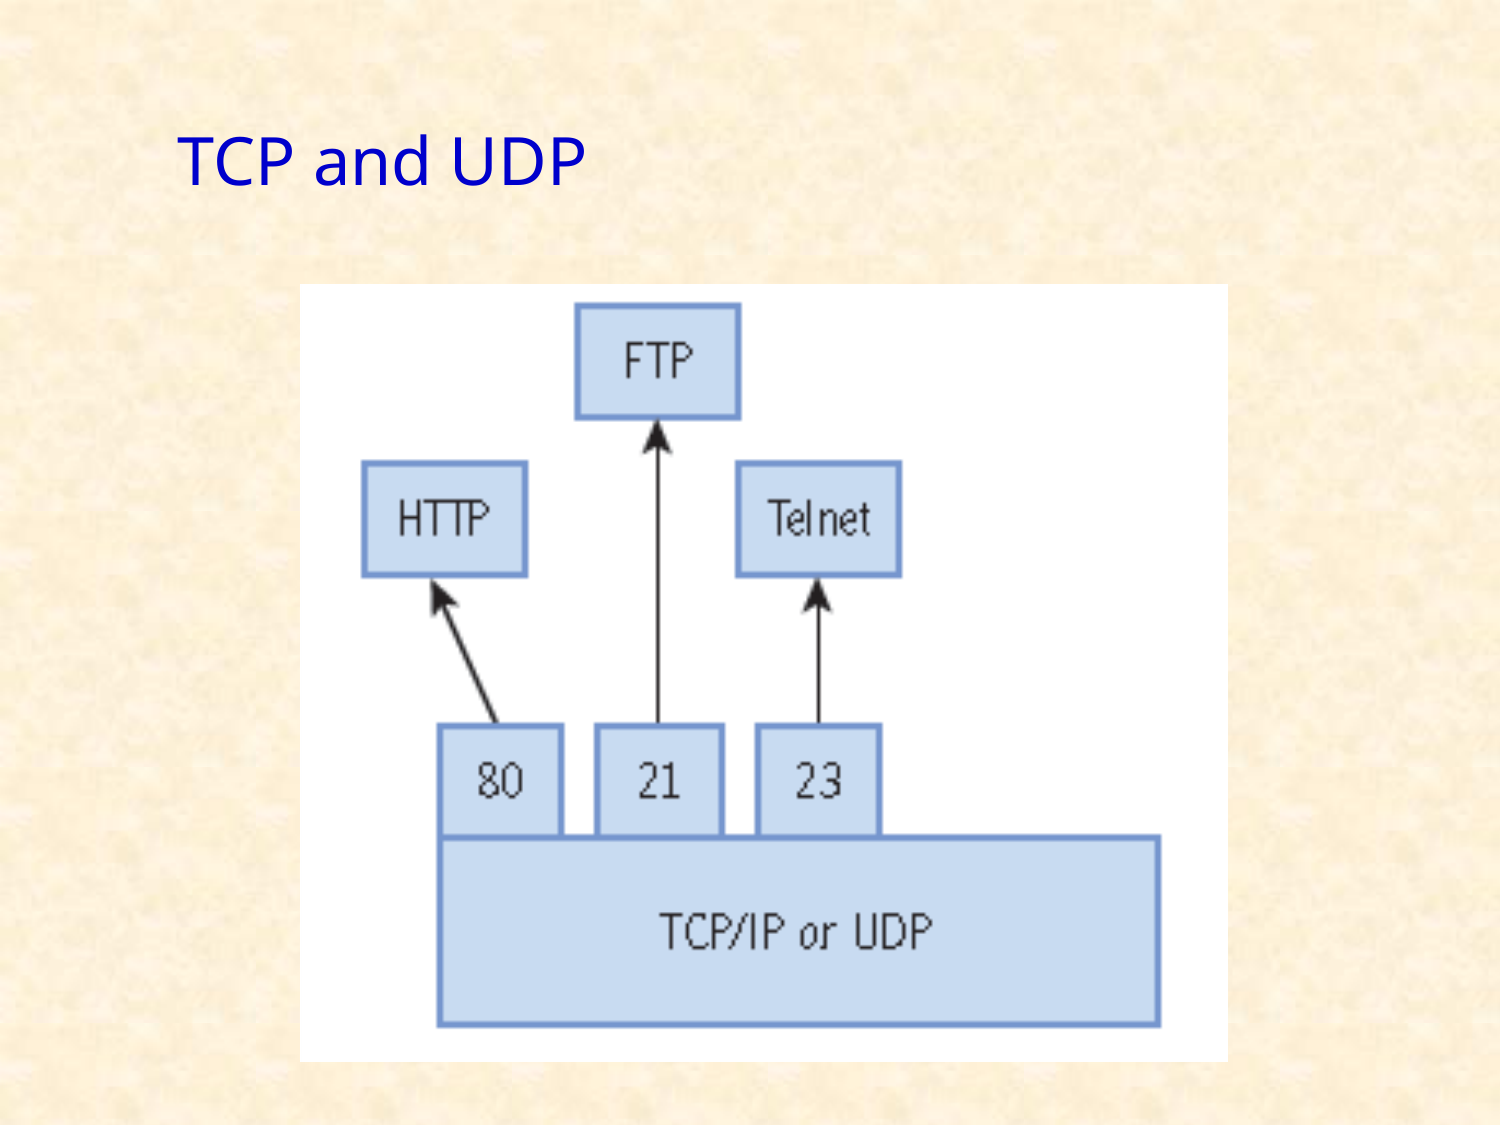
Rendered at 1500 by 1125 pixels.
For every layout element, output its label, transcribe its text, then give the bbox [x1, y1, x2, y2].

slide_number 29 [1074, 1024, 1426, 1103]
title TCP and UDP [162, 63, 1238, 206]
picture [0, 0, 1500, 1125]
